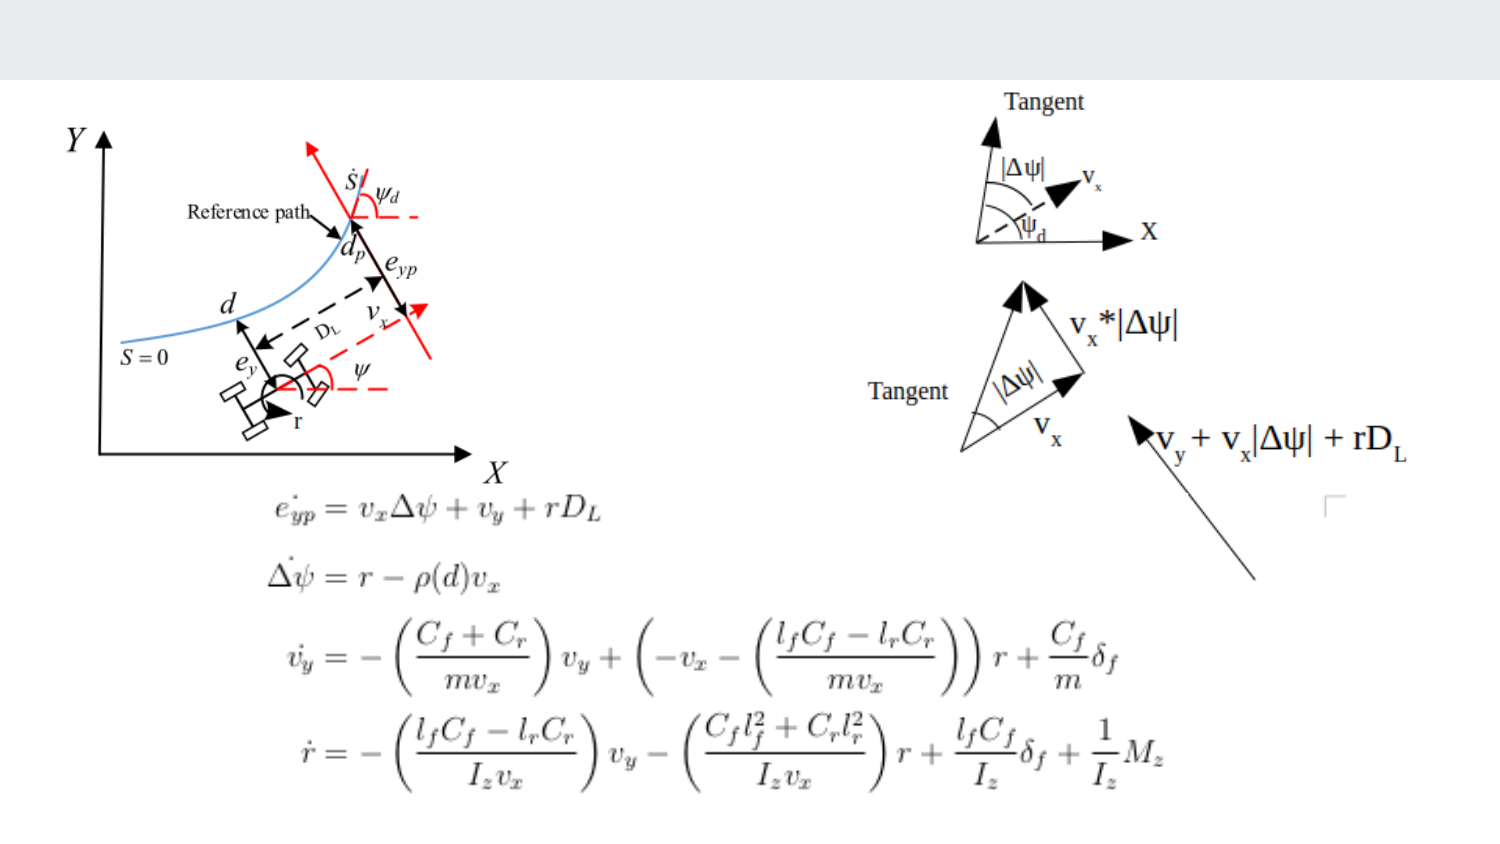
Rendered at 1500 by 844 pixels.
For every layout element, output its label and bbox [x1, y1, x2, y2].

picture [53, 85, 1434, 813]
